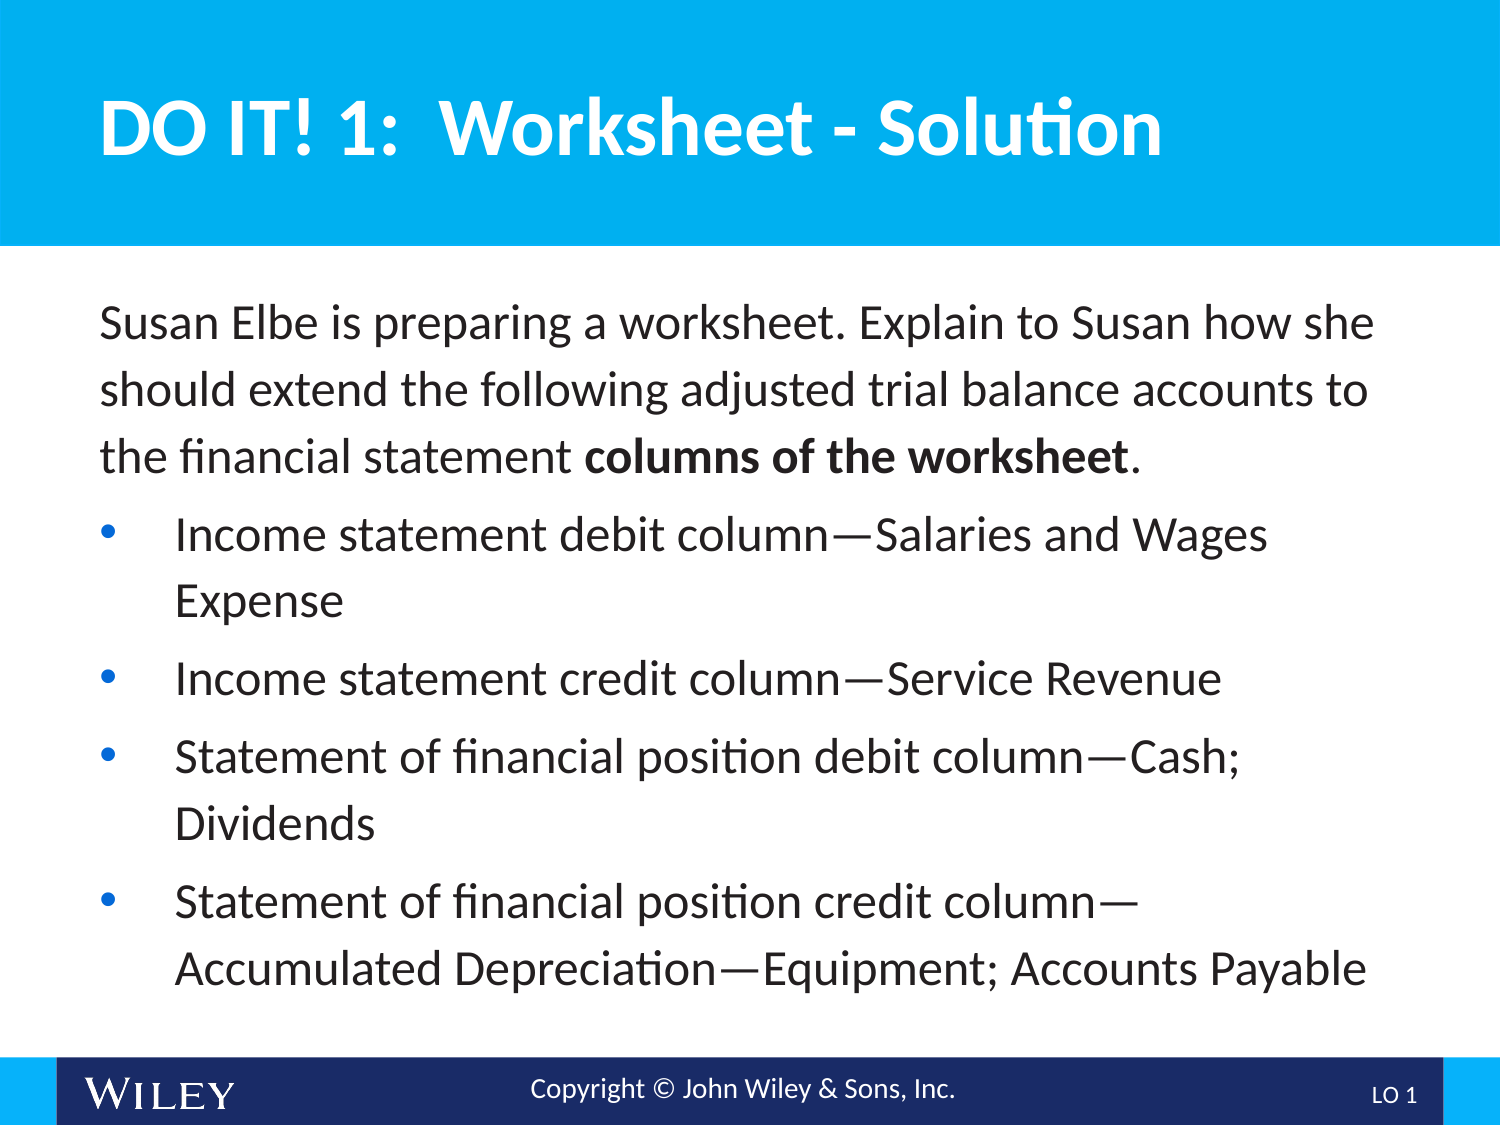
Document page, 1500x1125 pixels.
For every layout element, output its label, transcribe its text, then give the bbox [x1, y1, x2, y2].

list L O 1 [1309, 1065, 1433, 1125]
list Susan Elbe is preparing a worksheet. Explain to Susan how she should extend the following adjusted trial balance accounts to the financial statement columns of the worksheet. Income statement debit column—Salaries and Wages Expense Income statement credit column—Service Revenue Statement of financial position debit column—Cash; Dividends Statement of financial position credit column—Accumulated Depreciation—Equipment; Accounts Payable [84, 275, 1416, 1015]
title DO IT! 1: Worksheet - Solution [84, 75, 1416, 215]
